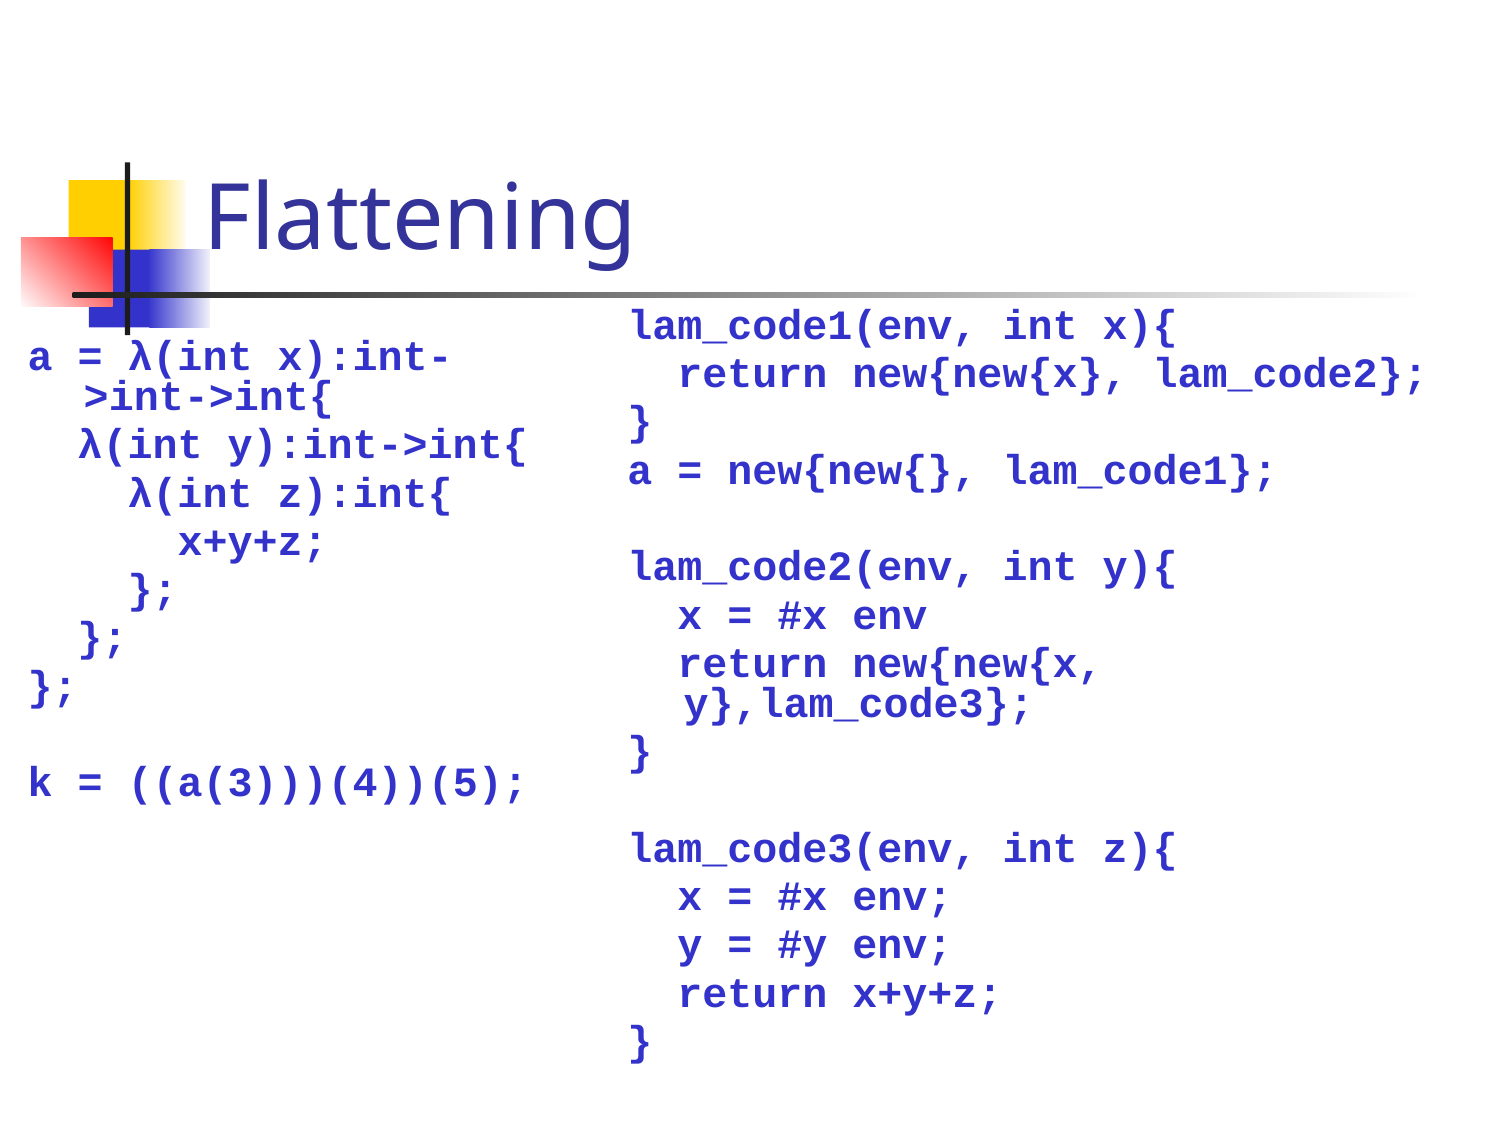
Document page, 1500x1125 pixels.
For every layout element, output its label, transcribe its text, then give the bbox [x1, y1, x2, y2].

list a = λ(int x):int->int->int{ λ(int y):int->int{ λ(int z):int{ x+y+z; }; }; }; k = ((a(3)))(4))(5); [12, 331, 575, 1063]
title Flattening [188, 35, 1468, 275]
text_box lam_code1(env, int x){ return new{new{x}, lam_code2}; } a = new{new{}, lam_code1}; lam_code2(env, int y){ x = #x env return new{new{x, y},lam_code3}; } lam_code3(env, int z){ x = #x env; y = #y env; return x+y+z; } [612, 299, 1488, 1063]
